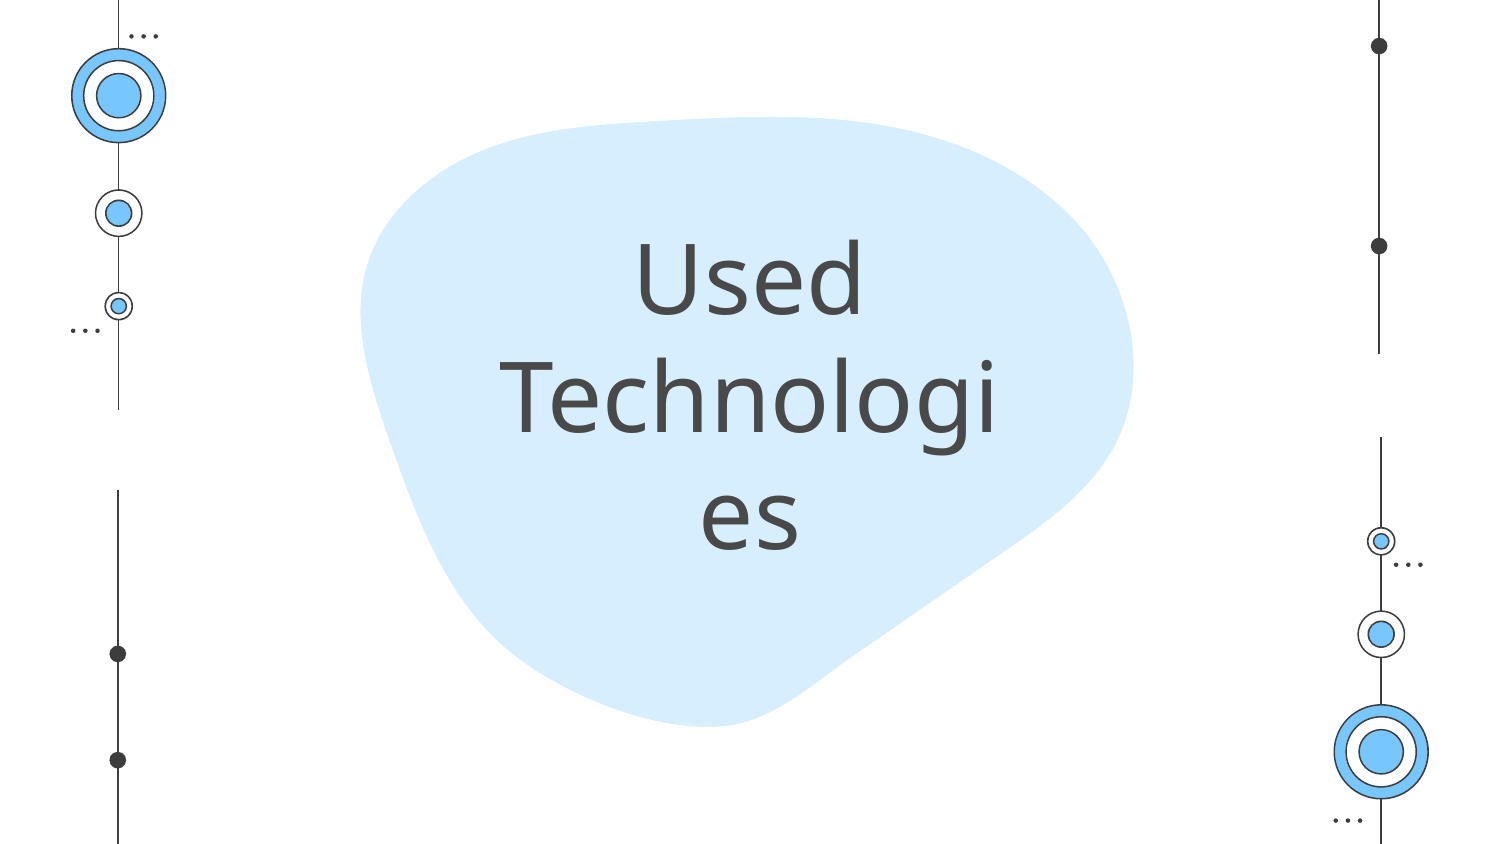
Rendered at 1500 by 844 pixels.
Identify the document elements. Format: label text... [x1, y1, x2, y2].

title Used Technologies [458, 327, 1042, 460]
